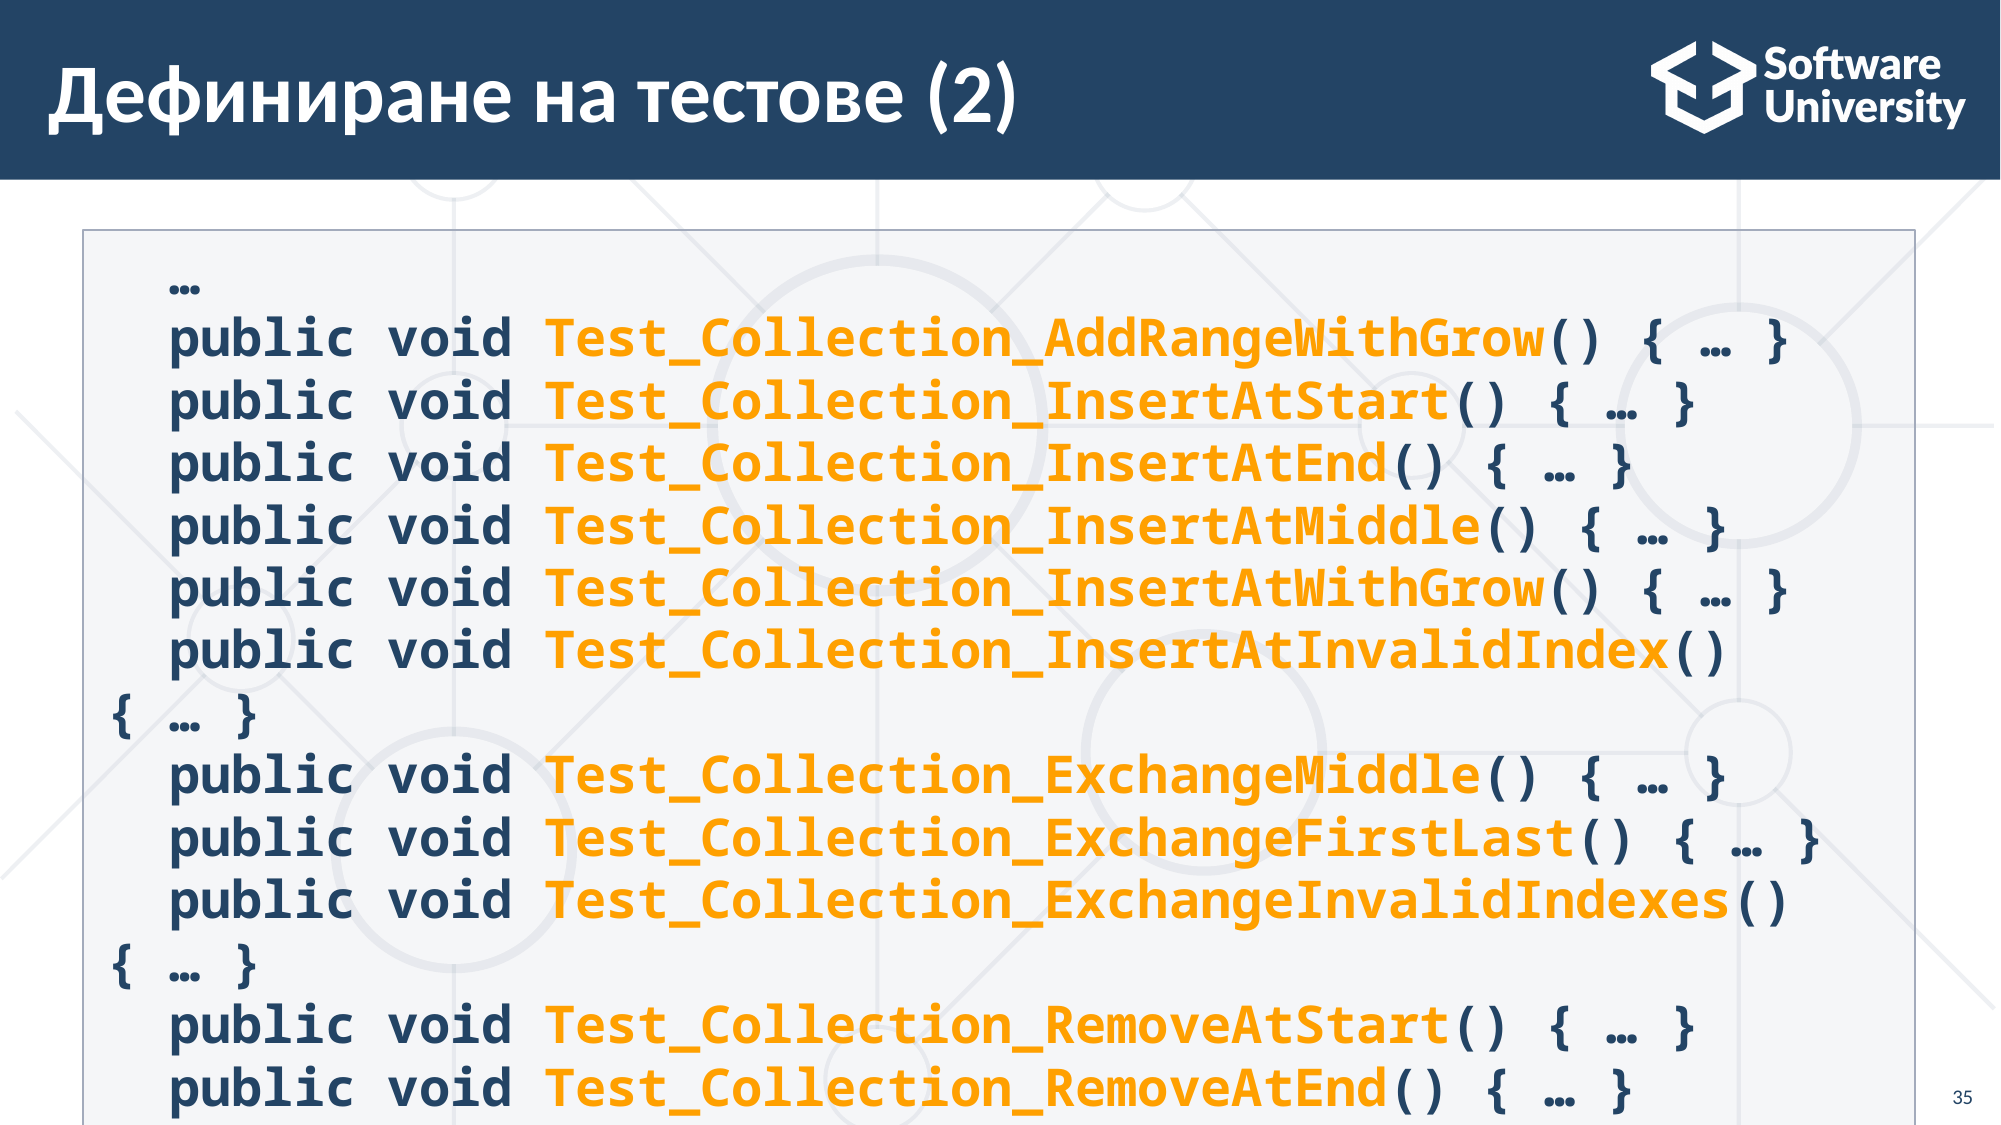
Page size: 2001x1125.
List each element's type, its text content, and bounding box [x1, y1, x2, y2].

title Дефиниране на тестове (2) [31, 16, 1625, 162]
slide_number 35 [1927, 1067, 1989, 1117]
text_box … public void Test_Collection_AddRangeWithGrow() { … } public void Test_Collection_InsertAtStart() { … } public void Test_Collection_InsertAtEnd() { … } public void Test_Collection_InsertAtMiddle() { … } public void Test_Collection_InsertAtWithGrow() { … } public void Test_Collection_InsertAtInvalidIndex() { … } public void Test_Collection_ExchangeMiddle() { … } public void Test_Collection_ExchangeFirstLast() { … } public void Test_Collection_ExchangeInvalidIndexes() { … } public void Test_Collection_RemoveAtStart() { … } public void Test_Collection_RemoveAtEnd() { … } … [83, 230, 1916, 1125]
picture [1651, 41, 1966, 134]
